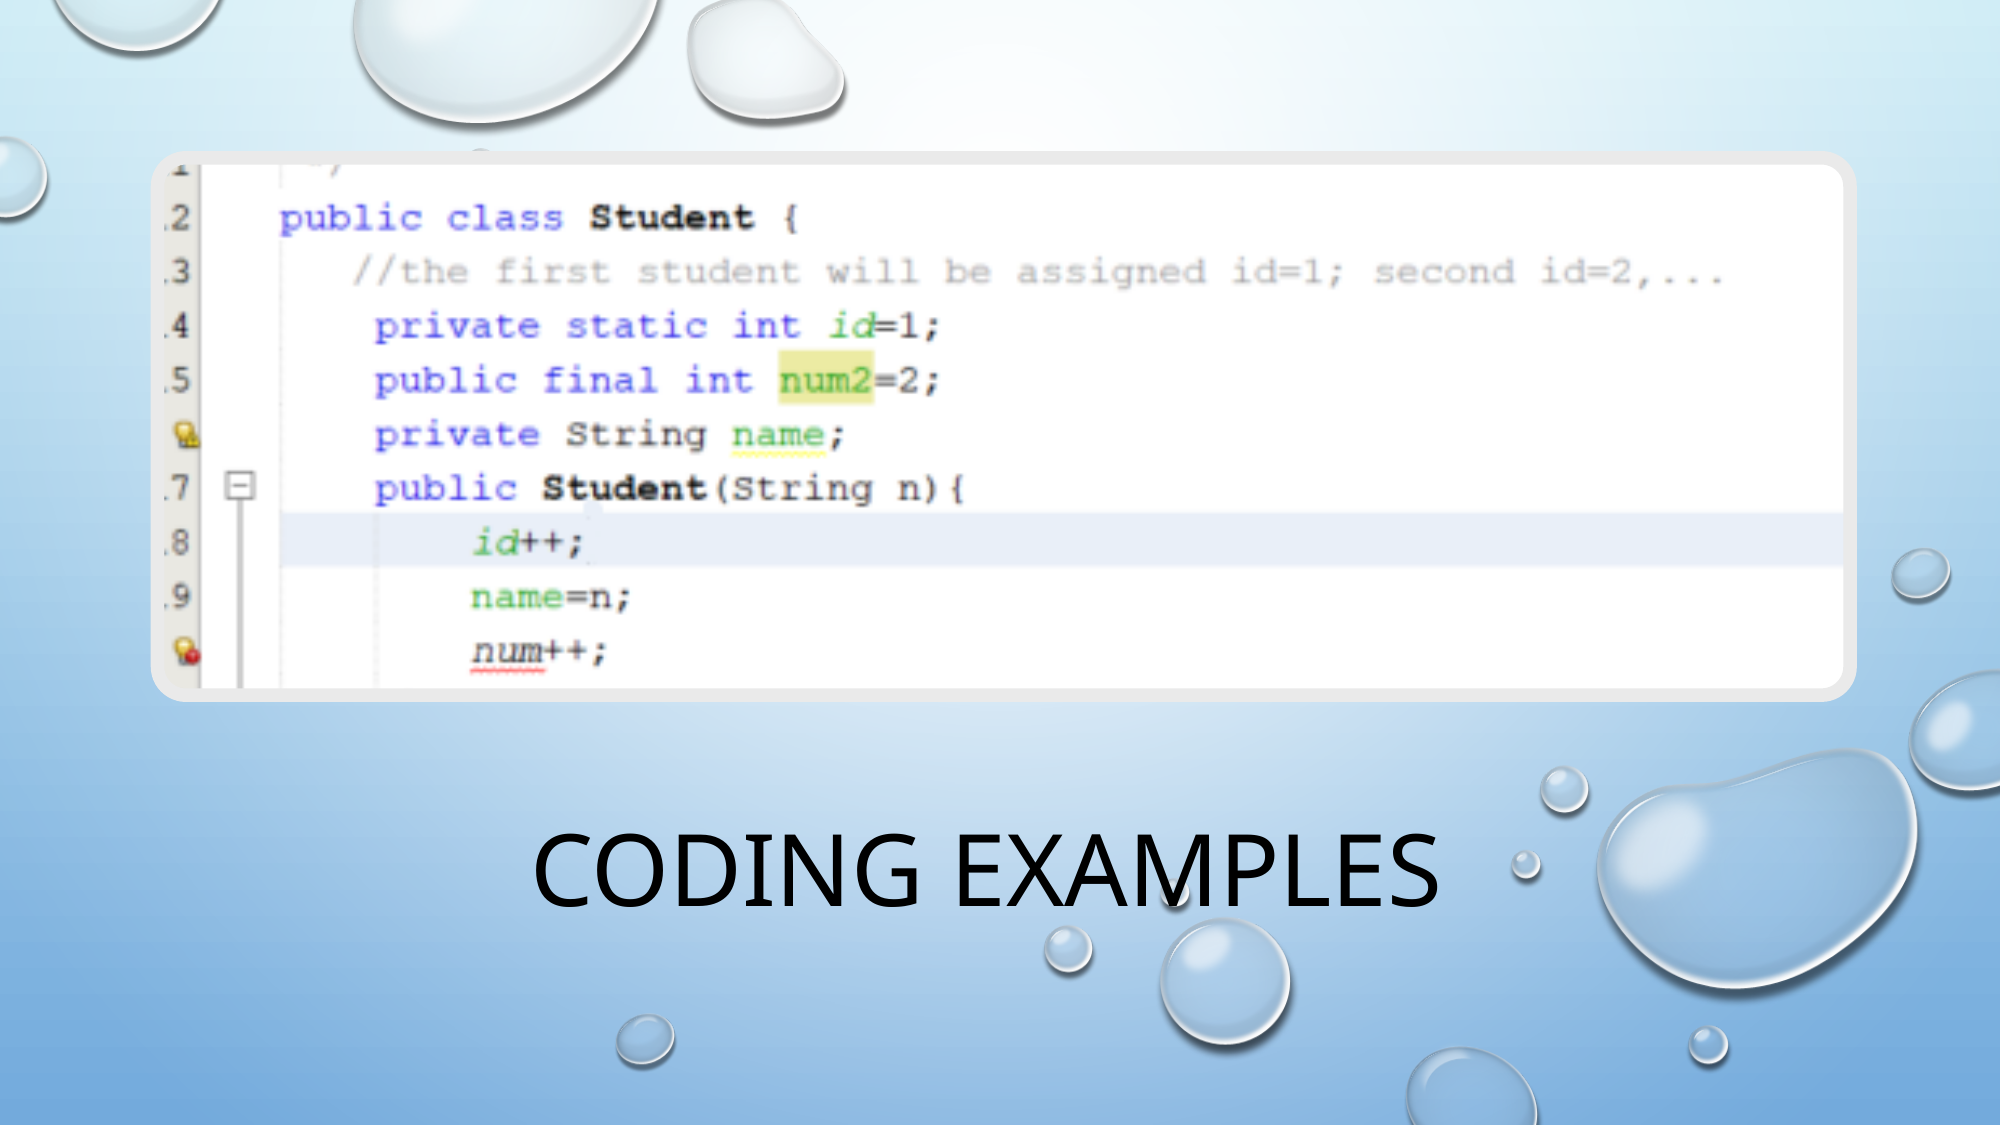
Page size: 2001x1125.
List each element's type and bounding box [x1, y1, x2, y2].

list [157, 157, 1851, 696]
picture [0, 0, 2000, 1125]
